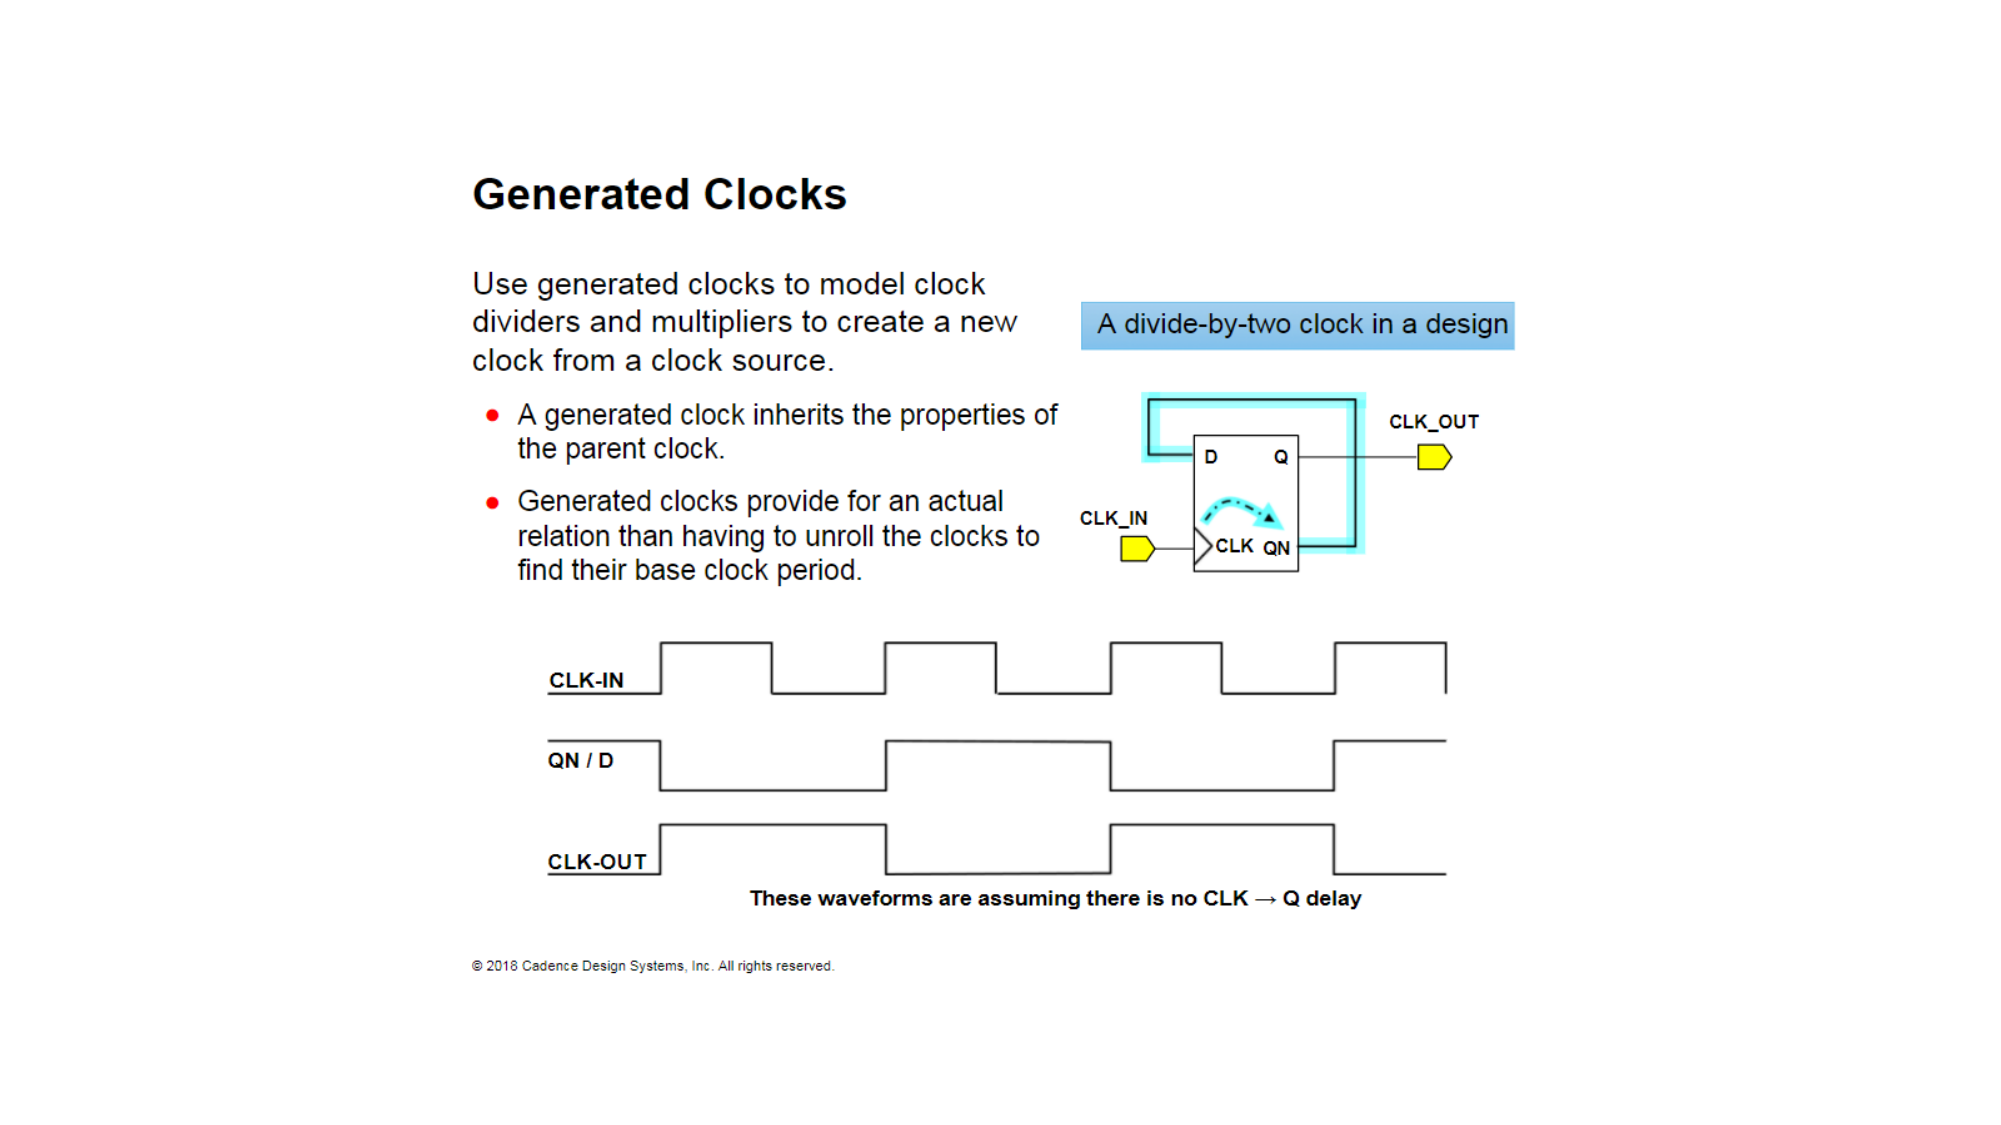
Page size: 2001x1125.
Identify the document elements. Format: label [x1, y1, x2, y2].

picture [436, 138, 1564, 987]
